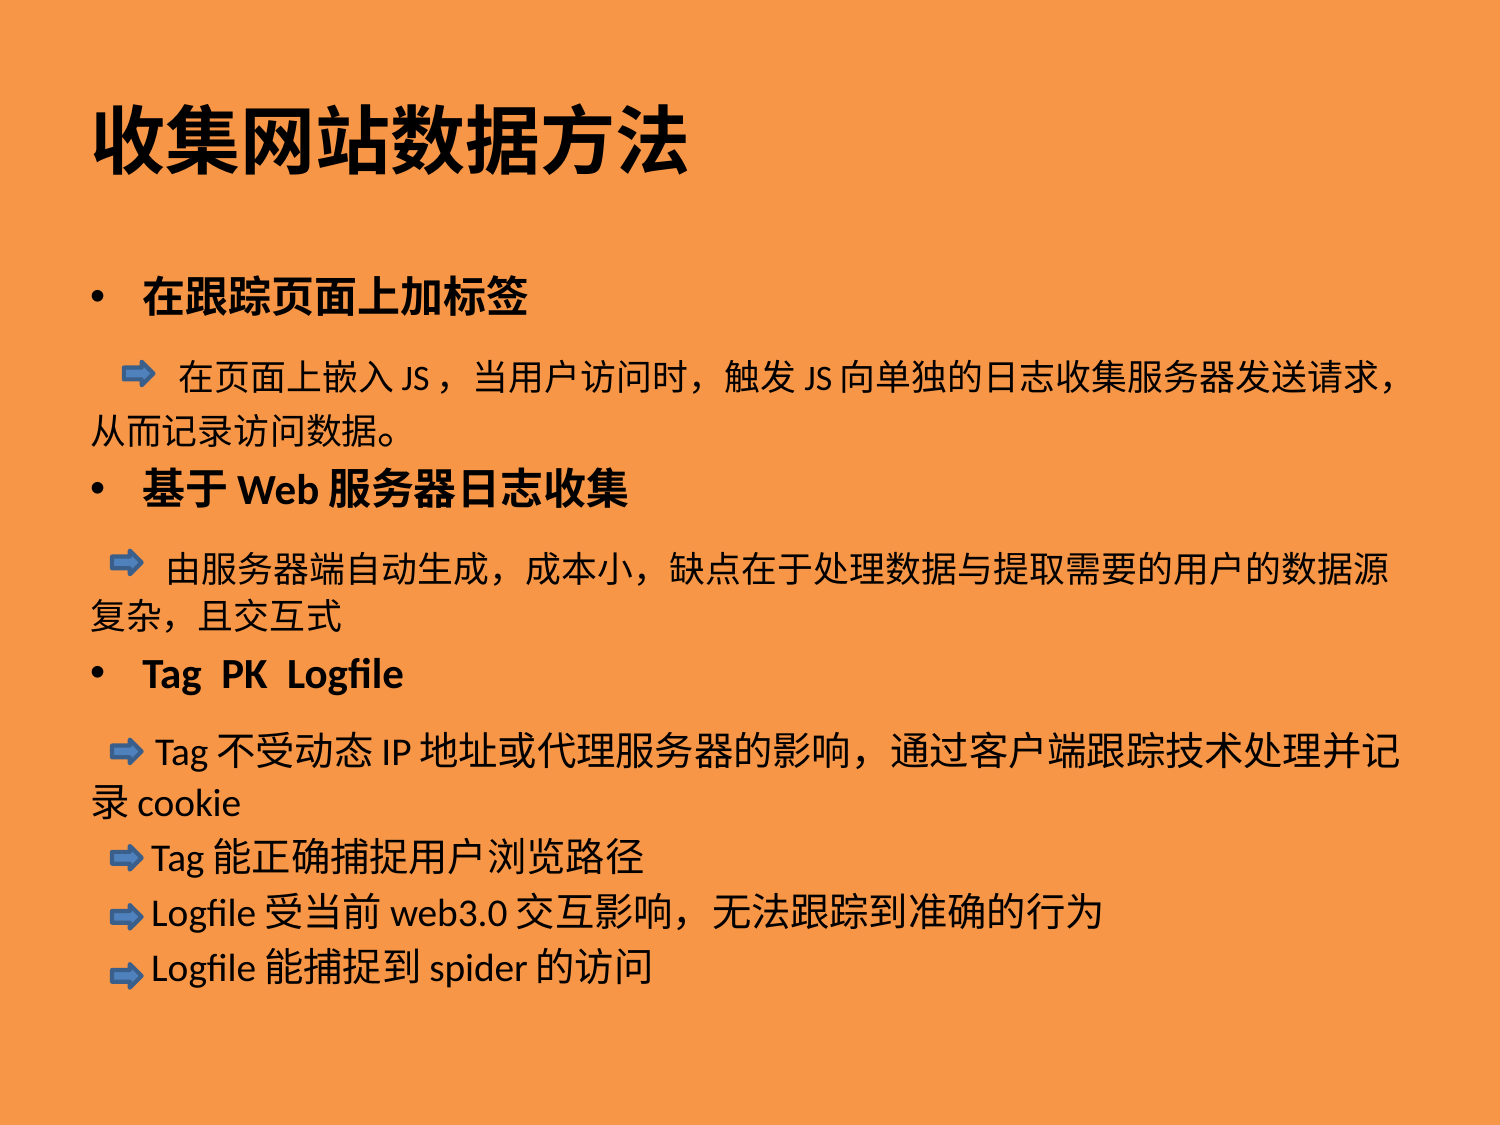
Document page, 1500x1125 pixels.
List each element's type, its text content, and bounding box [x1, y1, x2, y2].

text_box [121, 359, 156, 388]
text_box [109, 548, 144, 577]
text_box [109, 737, 144, 766]
list 在跟踪页面上加标签 在页面上嵌入JS，当用户访问时，触发JS向单独的日志收集服务器发送请求，从而记录访问数据。 基于Web服务器日志收集 由服务器端自动生成，成本小，缺点在于处理数据与提取需要的用户的数据源复杂，且交互式 Tag PK Logfile Tag不受动态IP地址或代理服务器的影响，通过客户端跟踪技术处理并记录cookie Tag能正确捕捉用户浏览路径 Logfile受当前web3.0交互影响，无法跟踪到准确的行为 Logfile能捕捉到spider的访问 [75, 262, 1425, 1005]
title 收集网站数据方法 [75, 45, 1425, 233]
text_box [109, 962, 144, 990]
text_box [109, 844, 144, 872]
text_box [109, 903, 144, 931]
